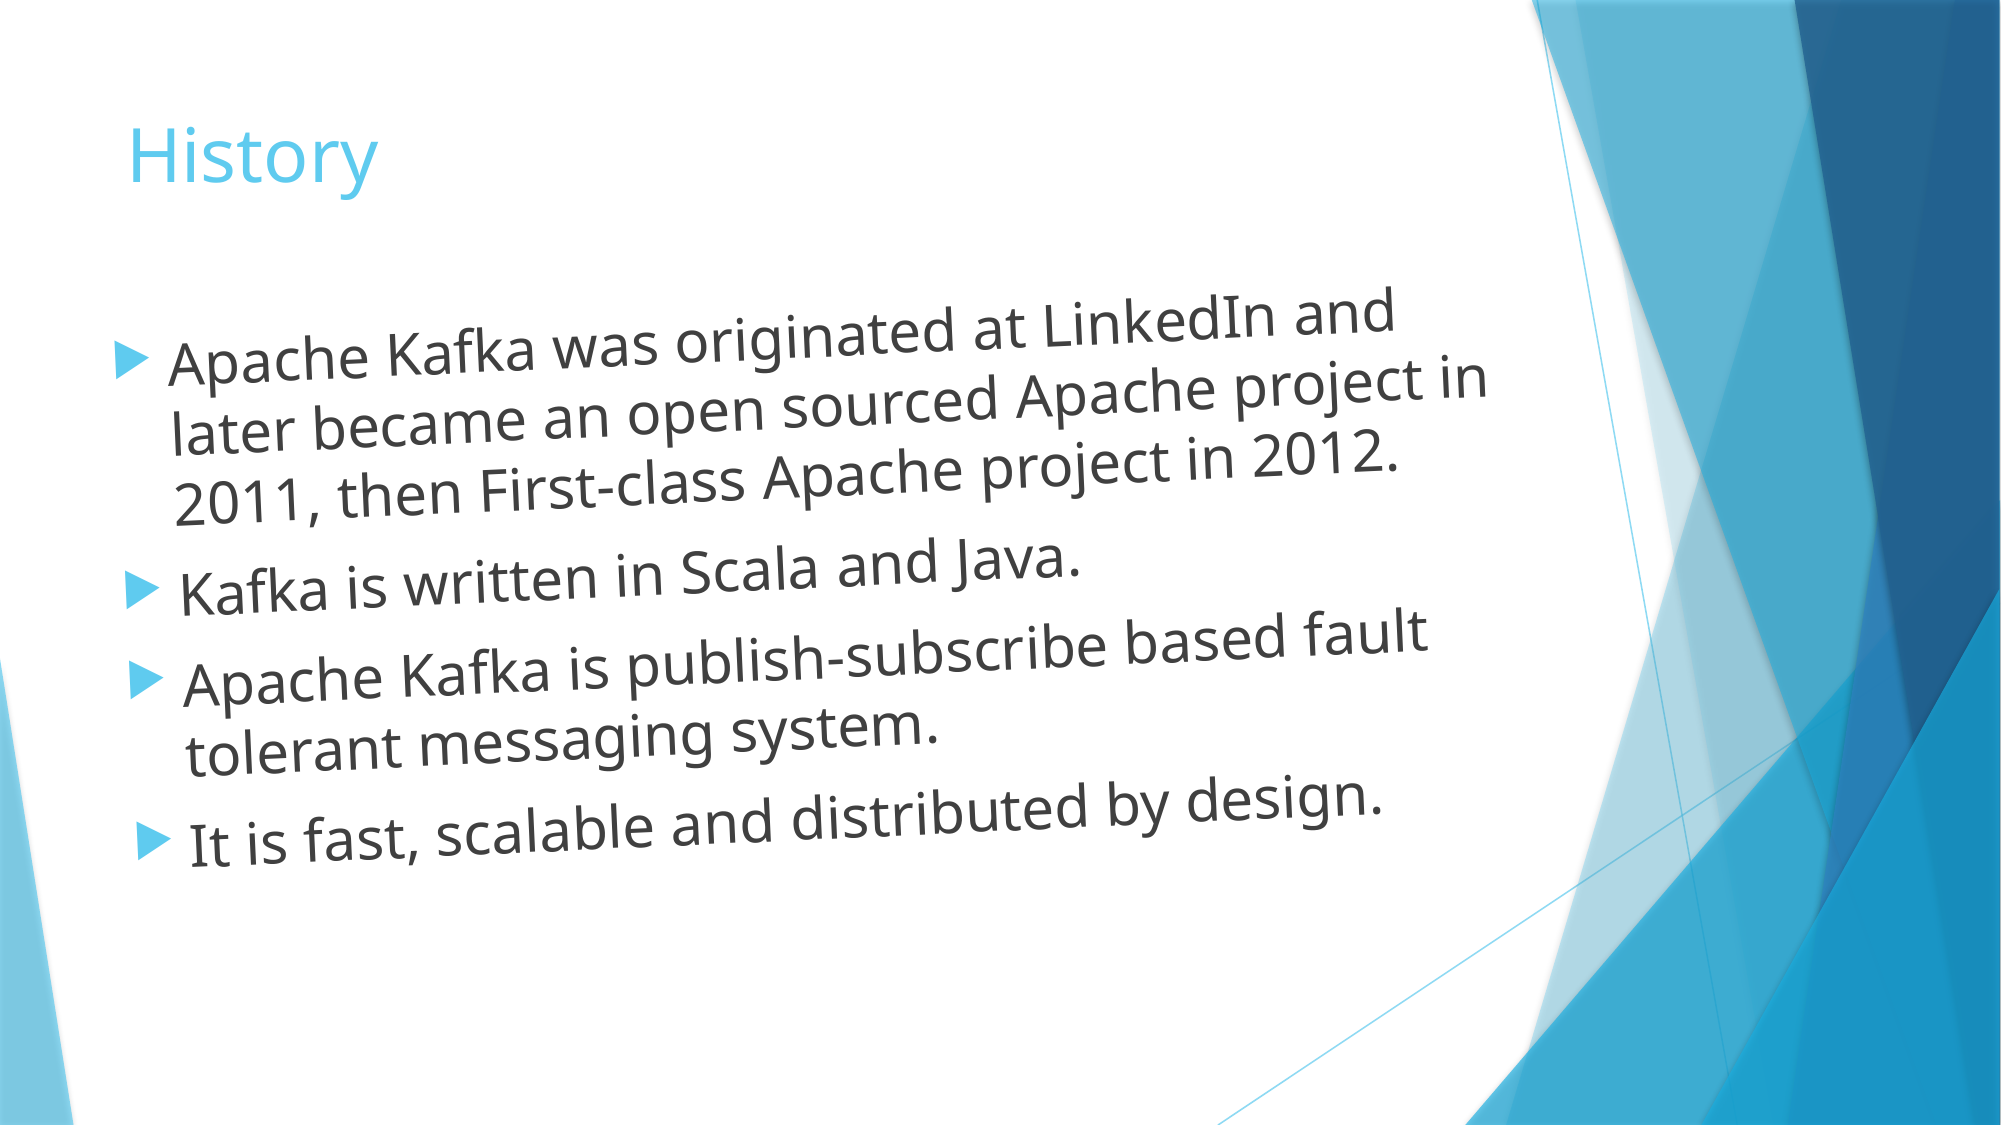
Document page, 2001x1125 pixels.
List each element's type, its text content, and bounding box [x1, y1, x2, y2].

title History [111, 99, 1522, 317]
list Apache Kafka was originated at LinkedIn and later became an open sourced Apache project in 2011, then First-class Apache project in 2012. Kafka is written in Scala and Java. Apache Kafka is publish-subscribe based fault tolerant messaging system. It is fast, scalable and distributed by design. [94, 260, 1532, 939]
